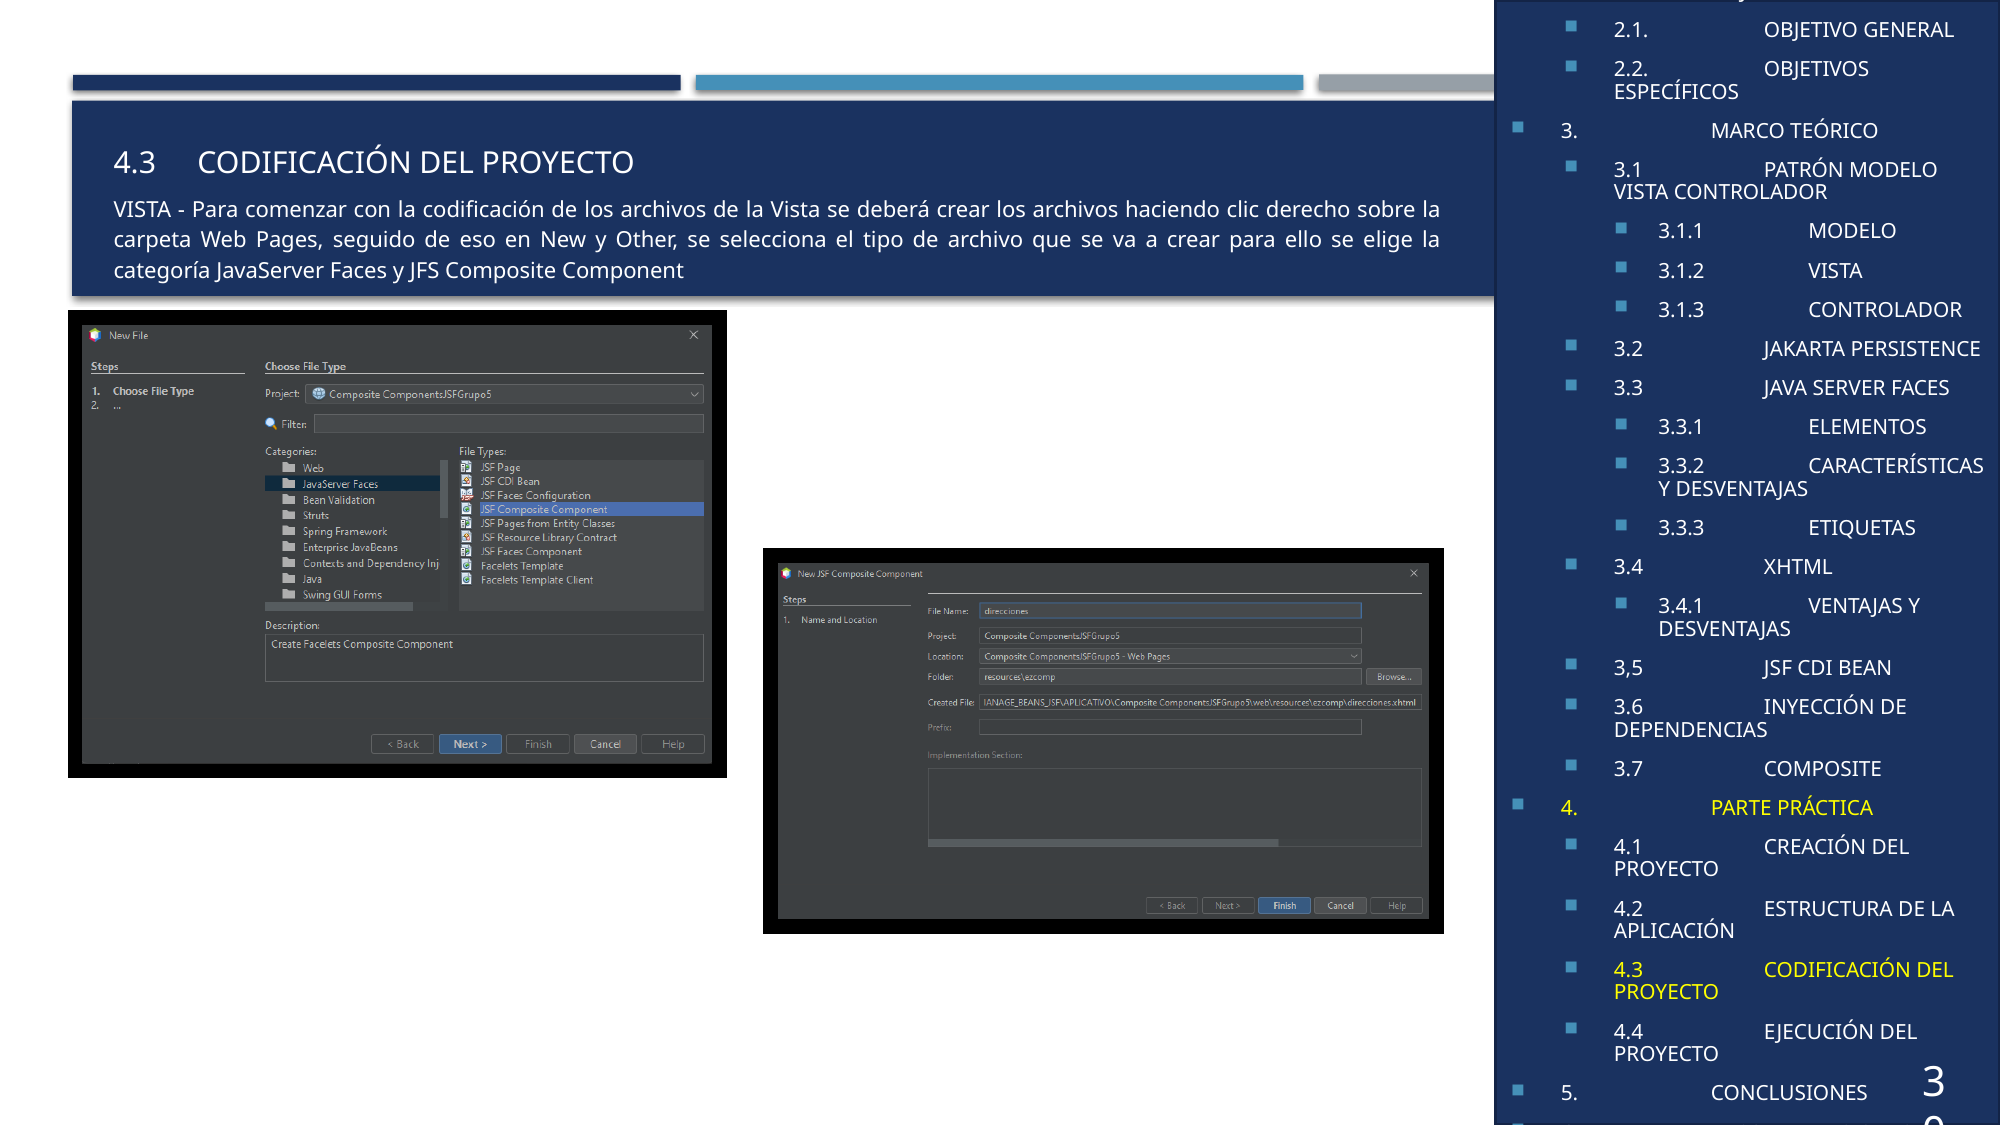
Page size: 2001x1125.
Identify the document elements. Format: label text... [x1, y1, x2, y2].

text_box 30 [1908, 1047, 1985, 1125]
picture [81, 324, 713, 765]
text_box 1. INTRODUCCIÓN 2. OBJETIVOS 2.1. OBJETIVO GENERAL 2.2. OBJETIVOS ESPECÍFICOS 3. MARCO TEÓRICO 3.1 PATRÓN MODELO VISTA CONTROLADOR 3.1.1 MODELO 3.1.2 VISTA 3.1.3 CONTROLADOR 3.2 JAKARTA PERSISTENCE 3.3 JAVA SERVER FACES 3.3.1 ELEMENTOS 3.3.2 CARACTERÍSTICAS Y DESVENTAJAS 3.3.3 ETIQUETAS 3.4 XHTML 3.4.1 VENTAJAS Y DESVENTAJAS 3,5 JSF CDI BEAN 3.6 INYECCIÓN DE DEPENDENCIAS 3.7 COMPOSITE 4. PARTE PRÁCTICA 4.1 CREACIÓN DEL PROYECTO 4.2 ESTRUCTURA DE LA APLICACIÓN 4.3 CODIFICACIÓN DEL PROYECTO 4.4 EJECUCIÓN DEL PROYECTO 5. CONCLUSIONES 6. RECOMENDACIONES 7. REFERENCIAS [1494, 0, 2000, 1125]
list 4.3 CODIFICACIÓN DEL PROYECTO VISTA - Para comenzar con la codificación de los archivos de la Vista se deberá crear los archivos haciendo clic derecho sobre la carpeta Web Pages, seguido de eso en New y Other, se selecciona el tipo de archivo que se va a crear para ello se elige la categoría JavaServer Faces y JFS Composite Component [98, 129, 1457, 291]
picture [777, 561, 1430, 920]
